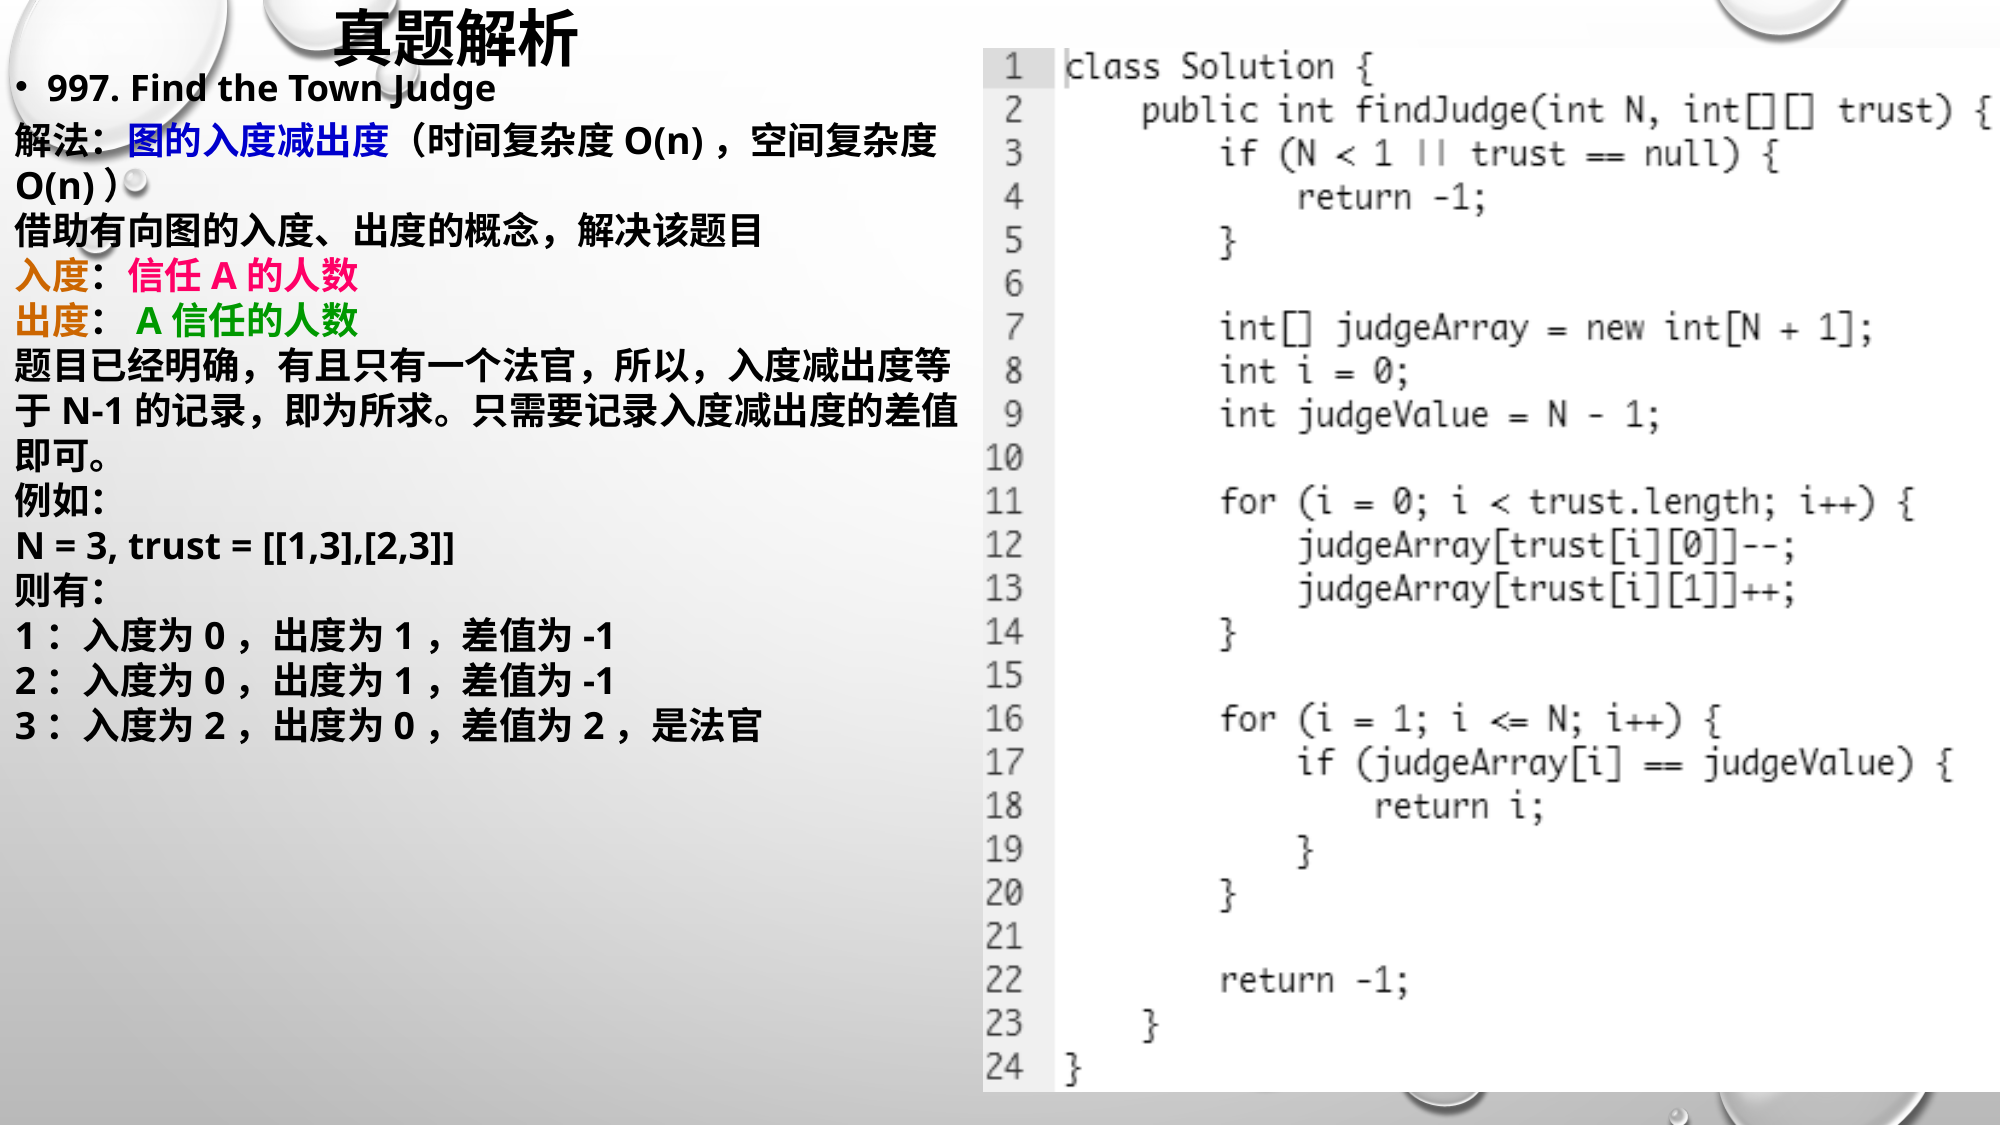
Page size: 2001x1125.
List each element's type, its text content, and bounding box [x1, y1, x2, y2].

list 997. Find the Town Judge [0, 48, 982, 109]
text_box 解法：图的入度减出度（时间复杂度O(n)，空间复杂度O(n)） 借助有向图的入度、出度的概念，解决该题目 入度：信任A的人数 出度：A信任的人数 题目已经明确，有且只有一个法官，所以，入度减出度等于N-1的记录，即为所求。只需要记录入度减出度的差值即可。 例如： N = 3, trust = [[1,3],[2,3]] 则有： 1：入度为0，出度为1，差值为-1 2：入度为0，出度为1，差值为-1 3：入度为2，出度为0，差值为2，是法官 [0, 109, 977, 755]
title 真题解析 [0, 0, 912, 48]
picture [0, 0, 2000, 1125]
